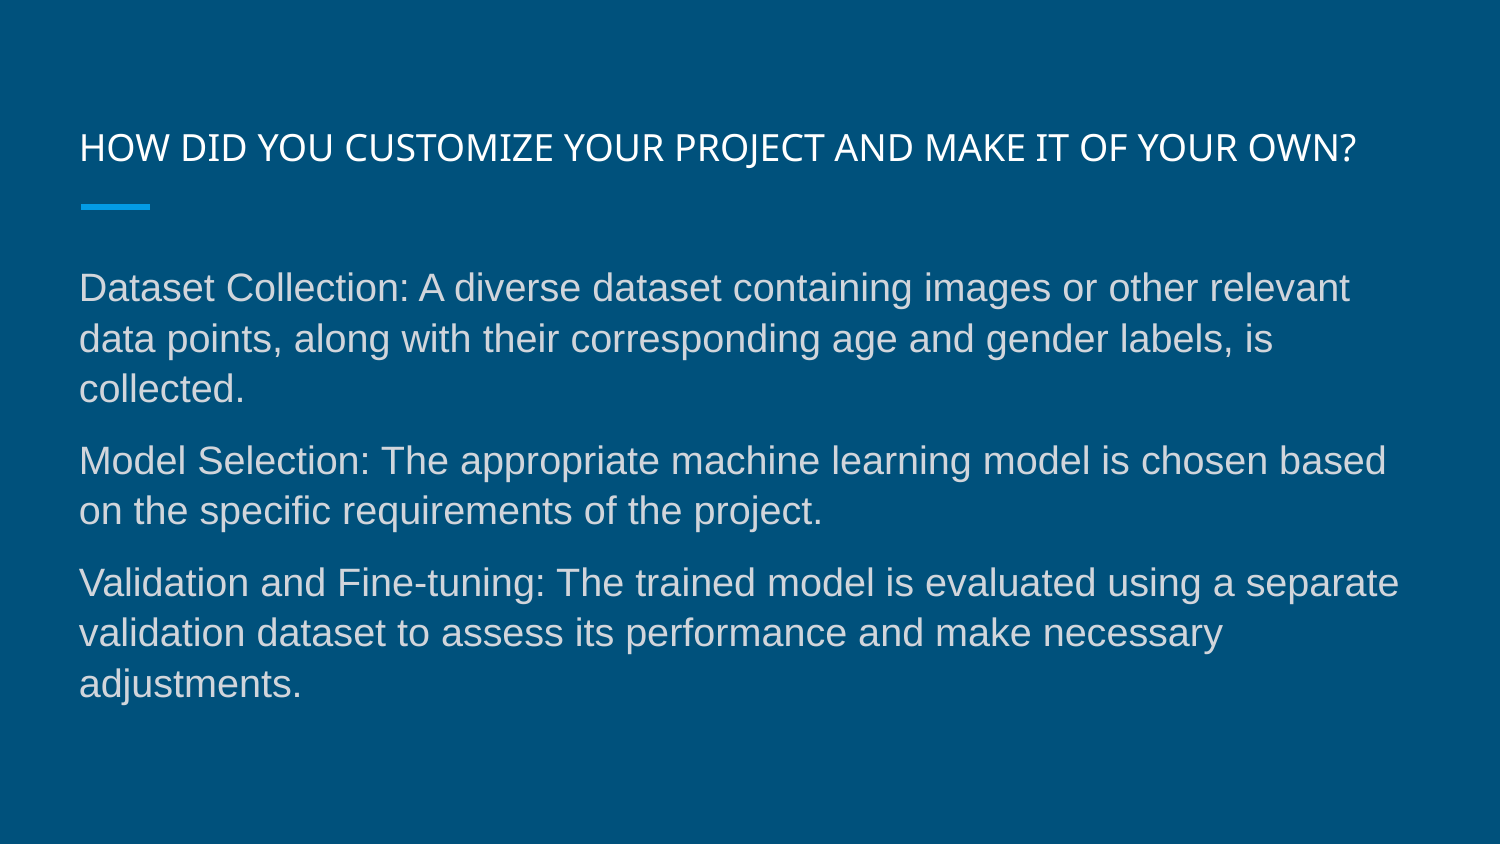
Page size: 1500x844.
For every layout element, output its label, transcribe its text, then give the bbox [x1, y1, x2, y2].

title HOW DID YOU CUSTOMIZE YOUR PROJECT AND MAKE IT OF YOUR OWN? [63, 75, 1437, 188]
list Dataset Collection: A diverse dataset containing images or other relevant data points, along with their corresponding age and gender labels, is collected. Model Selection: The appropriate machine learning model is chosen based on the specific requirements of the project. Validation and Fine-tuning: The trained model is evaluated using a separate validation dataset to assess its performance and make necessary adjustments. [63, 244, 1437, 750]
